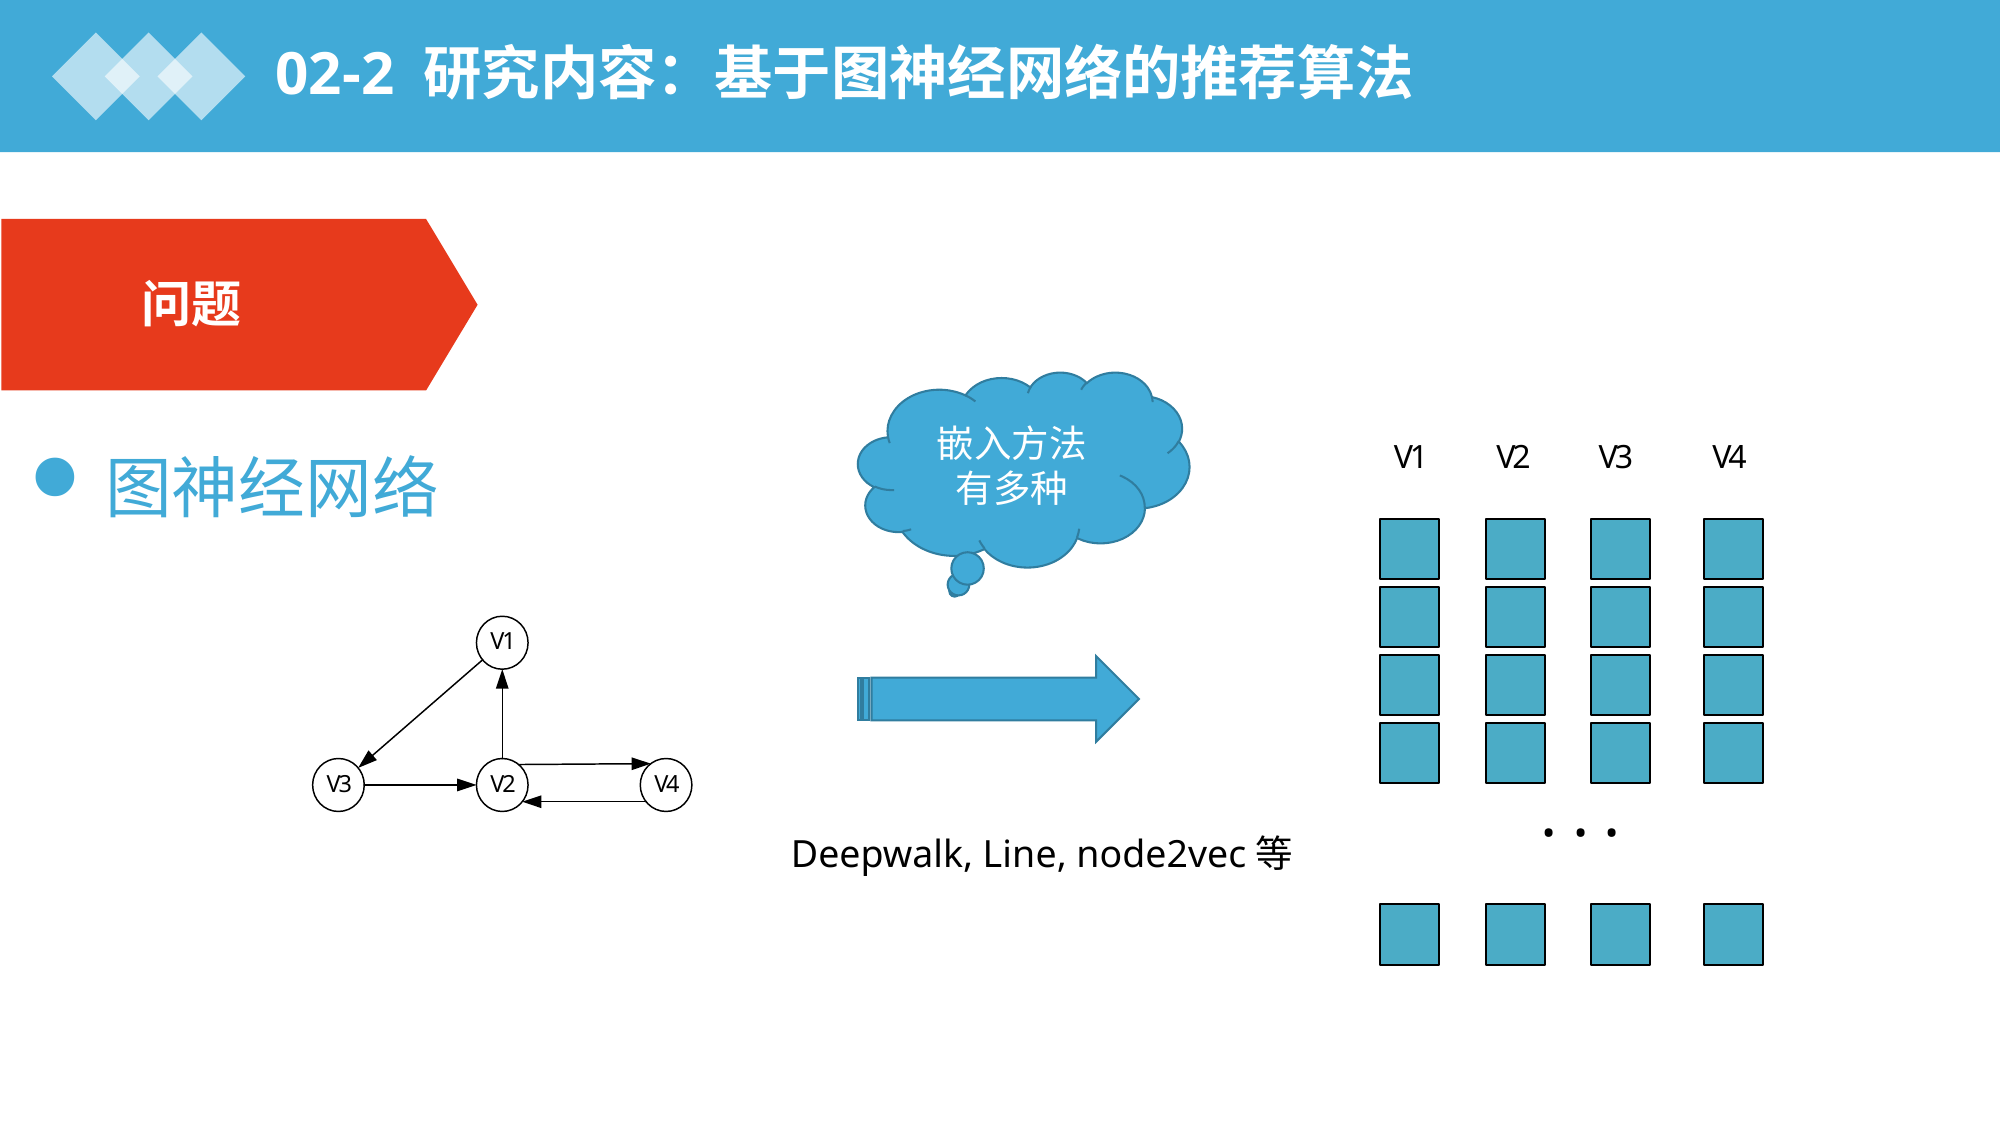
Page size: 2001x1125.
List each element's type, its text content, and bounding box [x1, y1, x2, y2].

text_box 嵌入方法有多种 [856, 371, 1191, 598]
text_box [857, 653, 1141, 745]
list 02-2 研究内容：基于图神经网络的推荐算法 [260, 24, 1903, 127]
text_box Deepwalk, Line, node2vec等 [776, 822, 1309, 883]
picture [309, 613, 694, 813]
text_box [0, 217, 479, 392]
picture [1374, 429, 1766, 967]
text_box 图神经网络 [15, 438, 454, 533]
text_box 问题 [126, 265, 277, 340]
